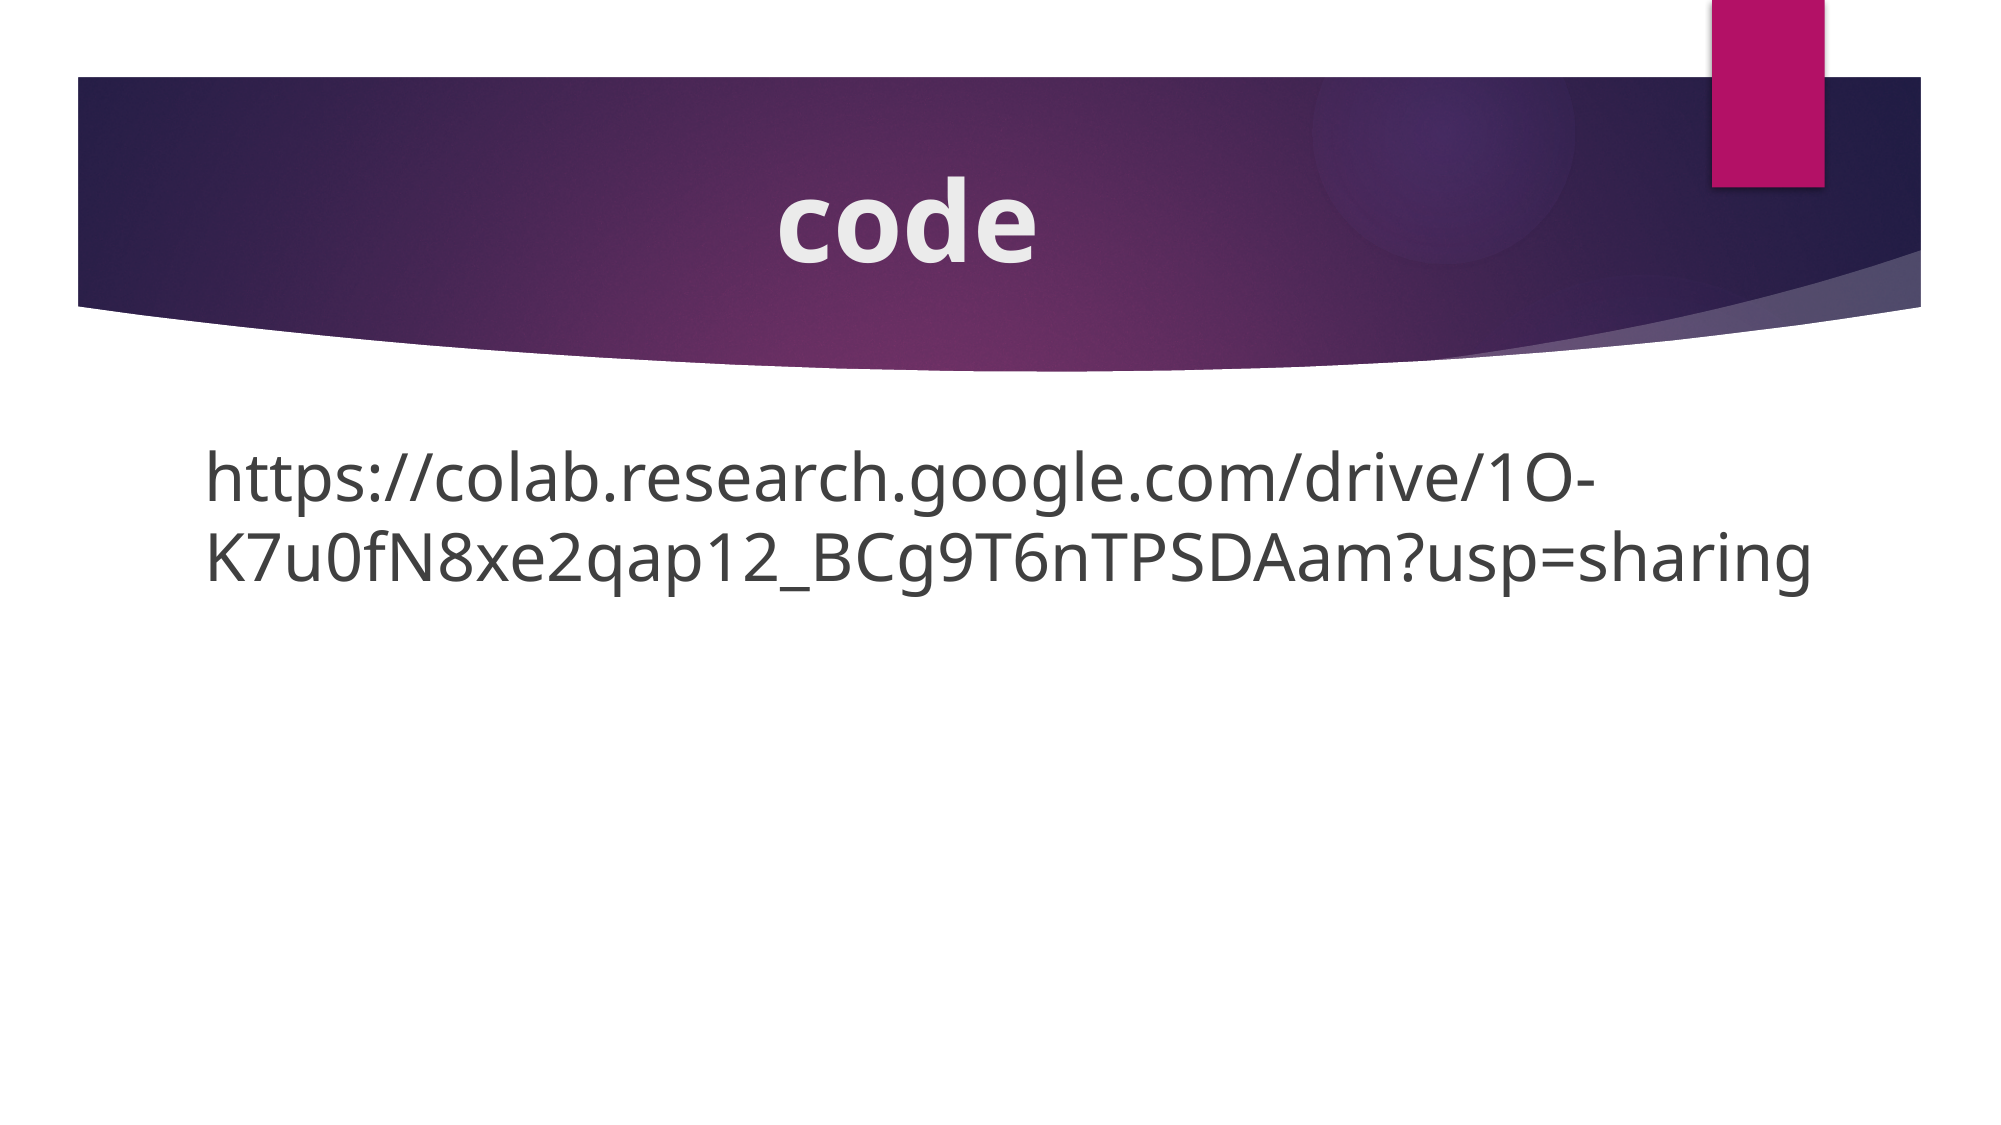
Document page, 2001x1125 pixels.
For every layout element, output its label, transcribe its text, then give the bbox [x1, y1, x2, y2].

title code [189, 159, 1627, 276]
list https://colab.research.google.com/drive/1O-K7u0fN8xe2qap12_BCg9T6nTPSDAam?usp=sharing [189, 427, 1886, 1097]
